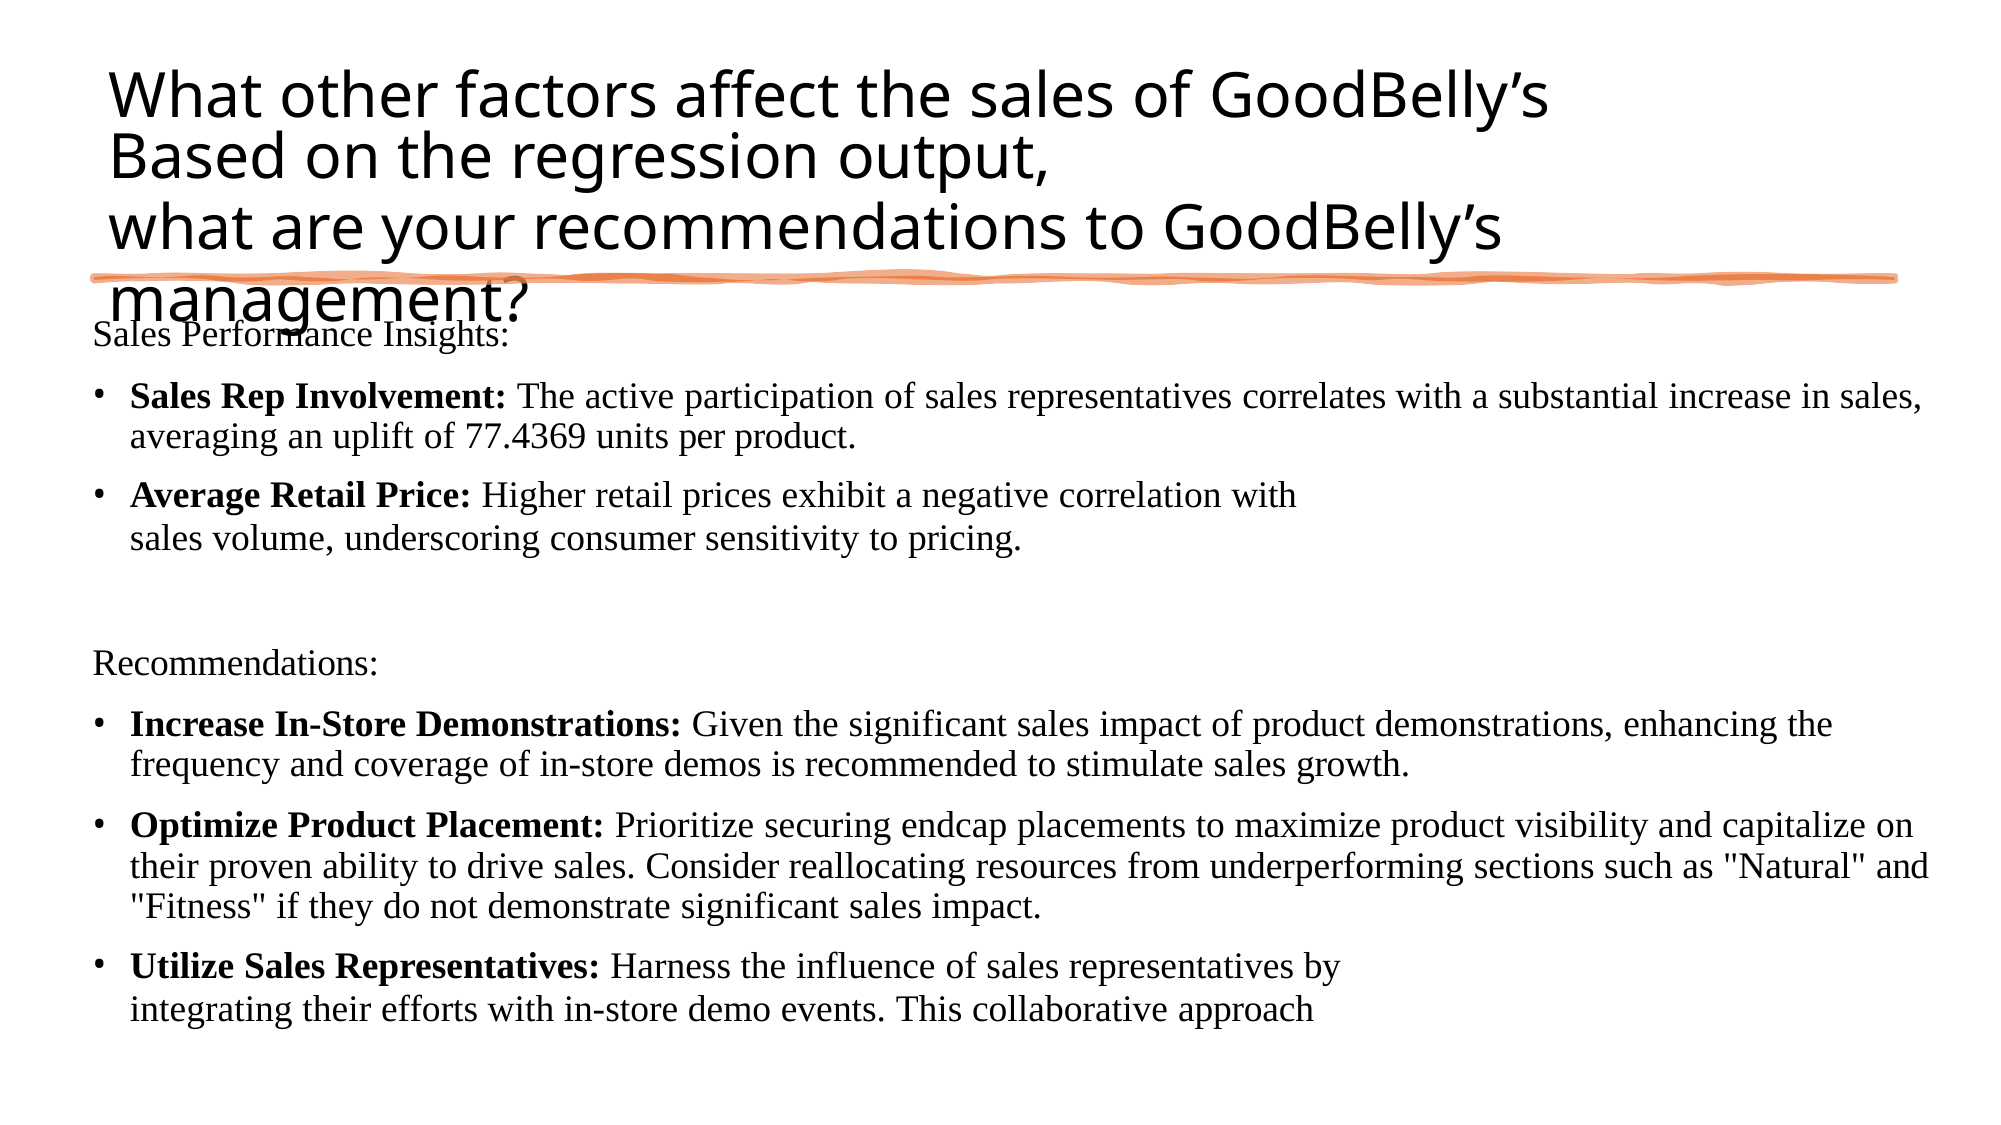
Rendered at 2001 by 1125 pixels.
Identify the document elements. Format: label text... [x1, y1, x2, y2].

text_box Sales Performance Insights: Sales Rep Involvement: The active participation of sales representatives correlates with a substantial increase in sales, averaging an uplift of 77.4369 units per product. Average Retail Price: Higher retail prices exhibit a negative correlation with sales volume, underscoring consumer sensitivity to pricing. Recommendations: Increase In-Store Demonstrations: Given the significant sales impact of product demonstrations, enhancing the frequency and coverage of in-store demos is recommended to stimulate sales growth. Optimize Product Placement: Prioritize securing endcap placements to maximize product visibility and capitalize on their proven ability to drive sales. Consider reallocating resources from underperforming sections such as "Natural" and "Fitness" if they do not demonstrate significant sales impact. Utilize Sales Representatives: Harness the influence of sales representatives by integrating their efforts with in-store demo events. This collaborative approach [90, 290, 1993, 1029]
title What other factors affect the sales of GoodBelly’s products? [106, 53, 1770, 117]
text_box Based on the regression output, what are your recommendations to GoodBelly’s management? [106, 117, 1839, 268]
picture [90, 268, 1899, 286]
